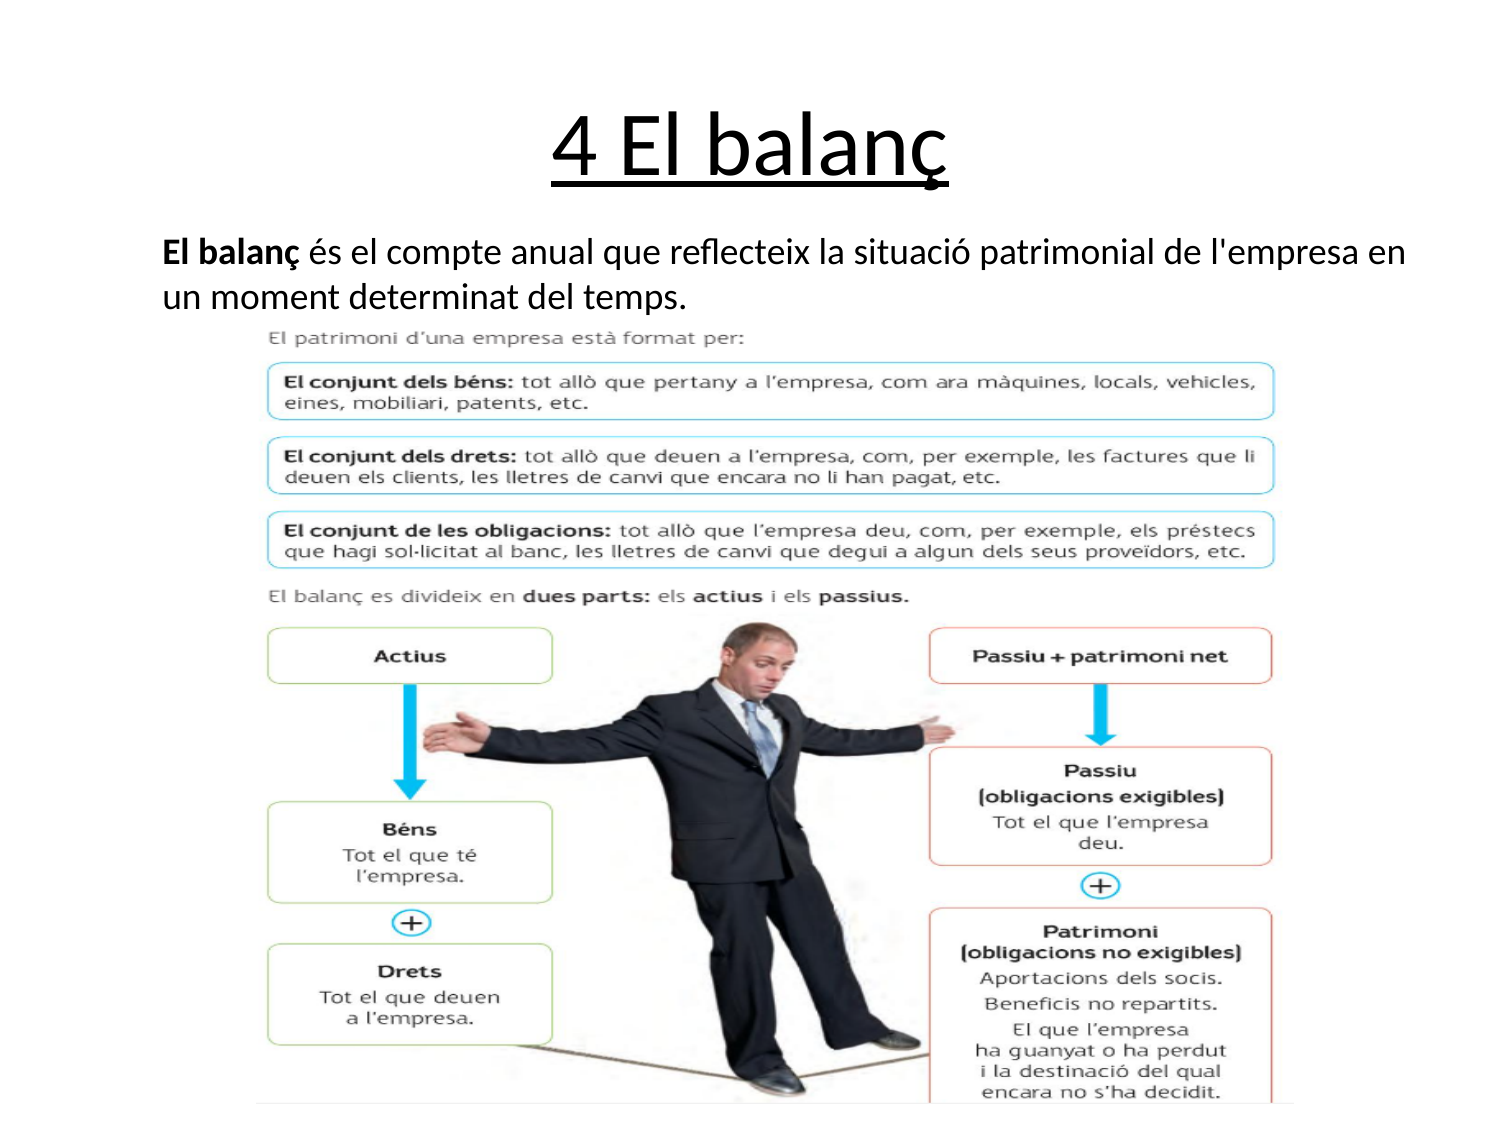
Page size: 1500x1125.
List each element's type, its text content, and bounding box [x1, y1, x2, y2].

picture [255, 325, 1294, 1105]
title 4 El balanç [75, 45, 1425, 233]
text_box El balanç és el compte anual que reflecteix la situació patrimonial de l'empresa en un moment determinat del temps. [147, 219, 1447, 325]
